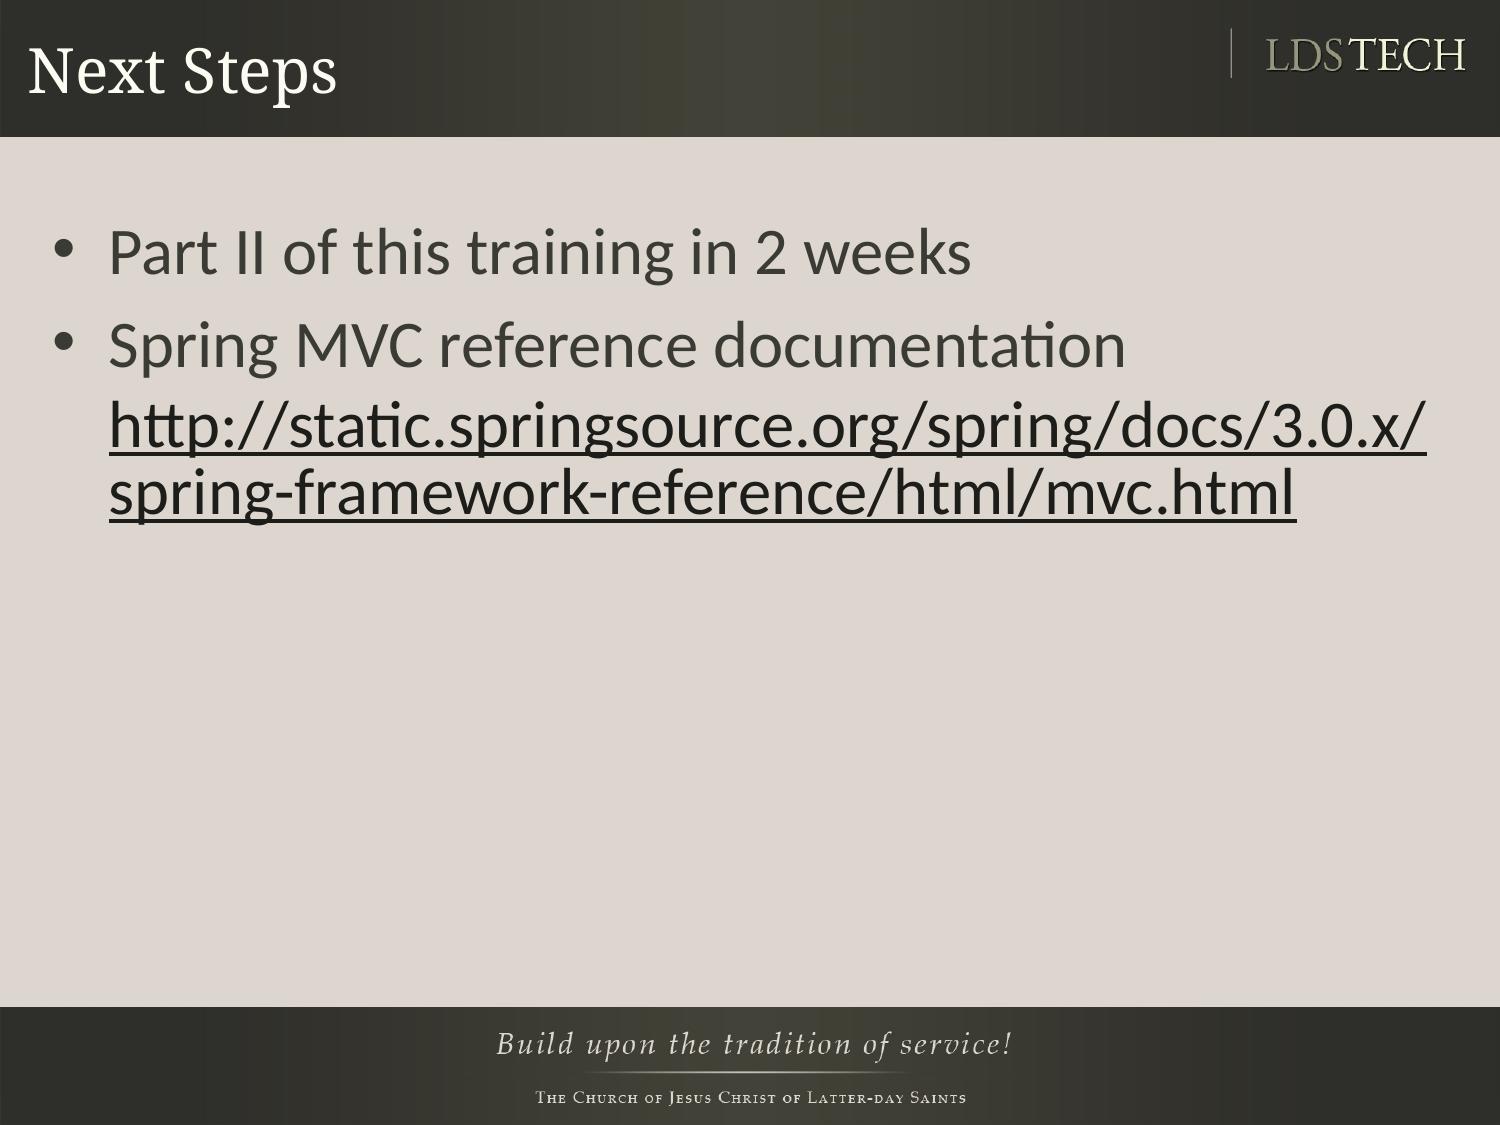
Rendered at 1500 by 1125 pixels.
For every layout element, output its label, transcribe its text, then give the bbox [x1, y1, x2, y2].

title Next Steps [12, 0, 1201, 138]
list Part II of this training in 2 weeks Spring MVC reference documentation http://static.springsource.org/spring/docs/3.0.x/spring-framework-reference/html/mvc.html [37, 199, 1463, 976]
picture [0, 0, 1500, 1125]
